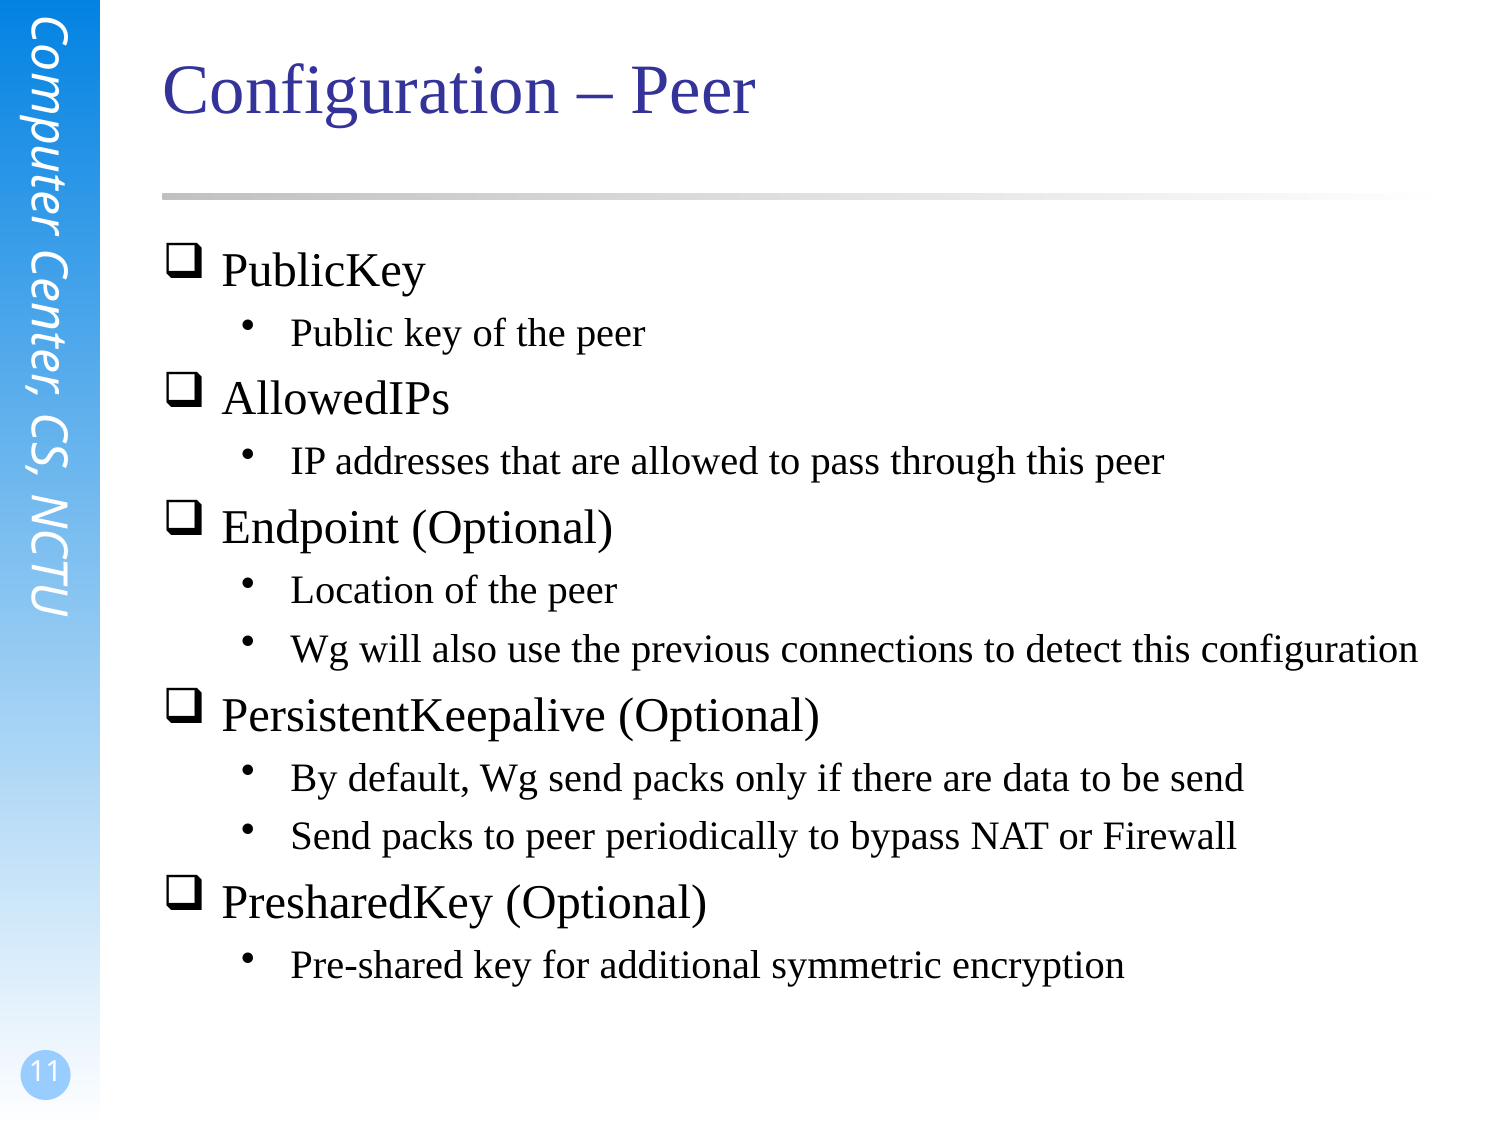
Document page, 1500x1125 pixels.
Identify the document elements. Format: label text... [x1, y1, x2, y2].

list PublicKey Public key of the peer AllowedIPs IP addresses that are allowed to pass through this peer Endpoint (Optional) Location of the peer Wg will also use the previous connections to detect this configuration PersistentKeepalive (Optional) By default, Wg send packs only if there are data to be send Send packs to peer periodically to bypass NAT or Firewall PresharedKey (Optional) Pre-shared key for additional symmetric encryption [162, 237, 1438, 1000]
title Configuration – Peer [162, 42, 1438, 231]
